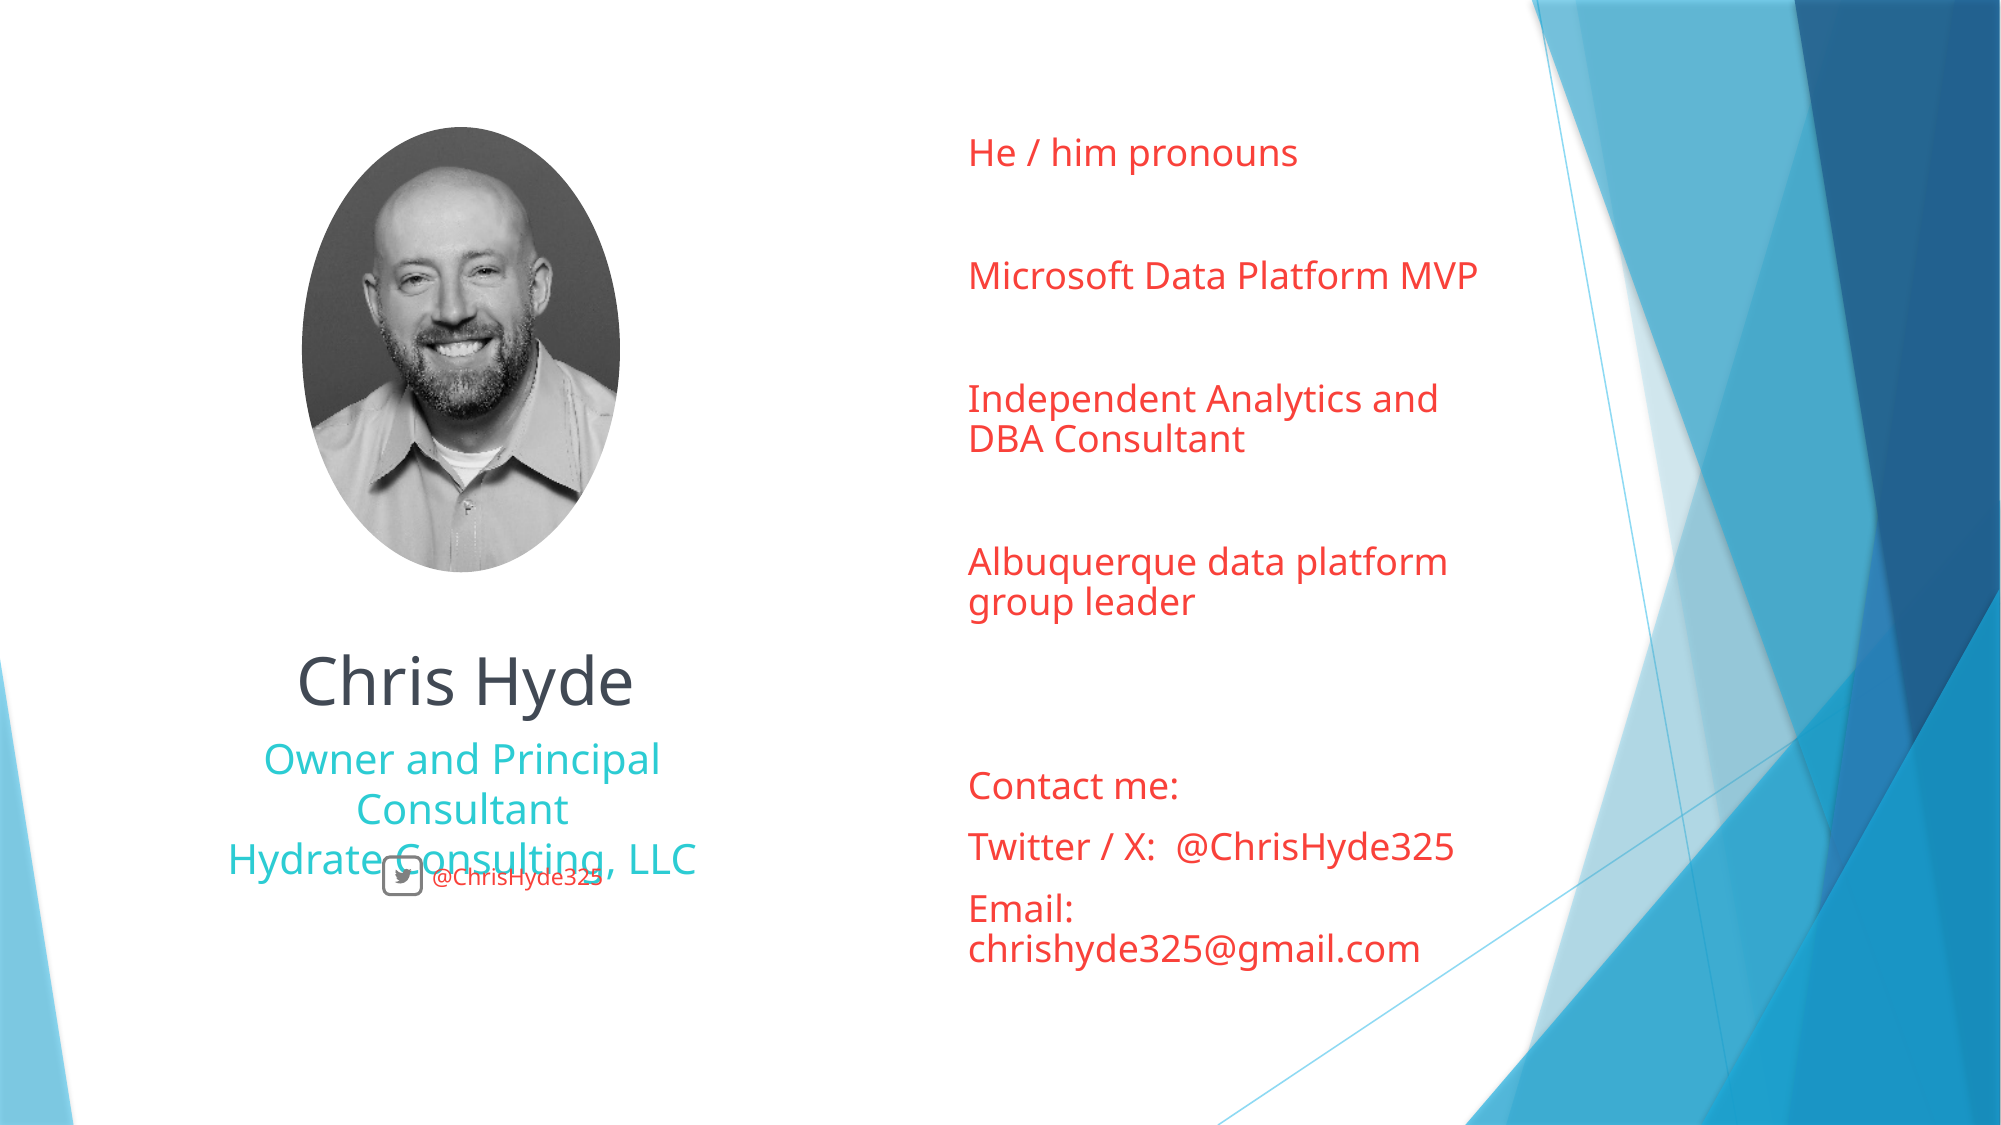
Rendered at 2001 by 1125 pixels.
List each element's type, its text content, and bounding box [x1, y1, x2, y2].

picture [301, 126, 621, 573]
text_box Owner and Principal Consultant Hydrate Consulting, LLC [142, 725, 783, 792]
text_box @ChrisHyde325 [417, 854, 638, 895]
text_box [383, 856, 422, 896]
text_box Chris Hyde [199, 648, 733, 725]
text_box He / him pronouns Microsoft Data Platform MVP Independent Analytics and DBA Consultant Albuquerque data platform group leader Contact me: Twitter / X: @ChrisHyde325 Email: chrishyde325@gmail.com [952, 127, 1540, 1062]
